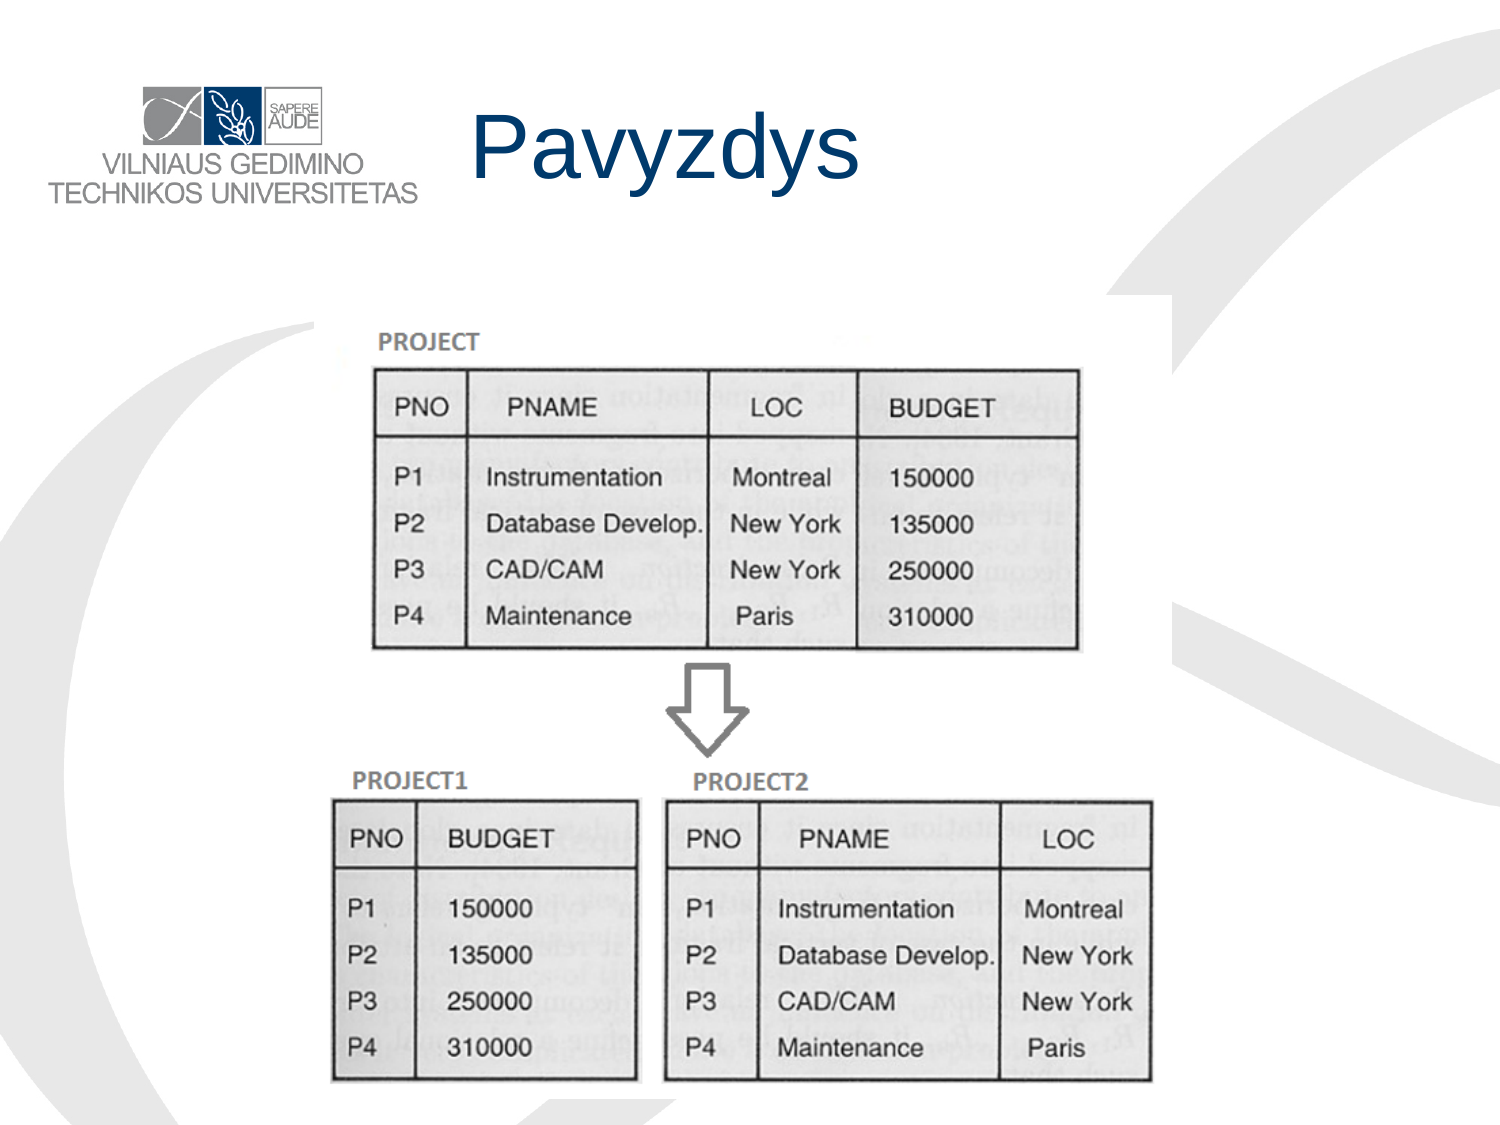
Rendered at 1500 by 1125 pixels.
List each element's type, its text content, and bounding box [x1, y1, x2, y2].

picture [0, 0, 1500, 1125]
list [313, 294, 1172, 1099]
title Pavyzdys [454, 19, 1447, 265]
